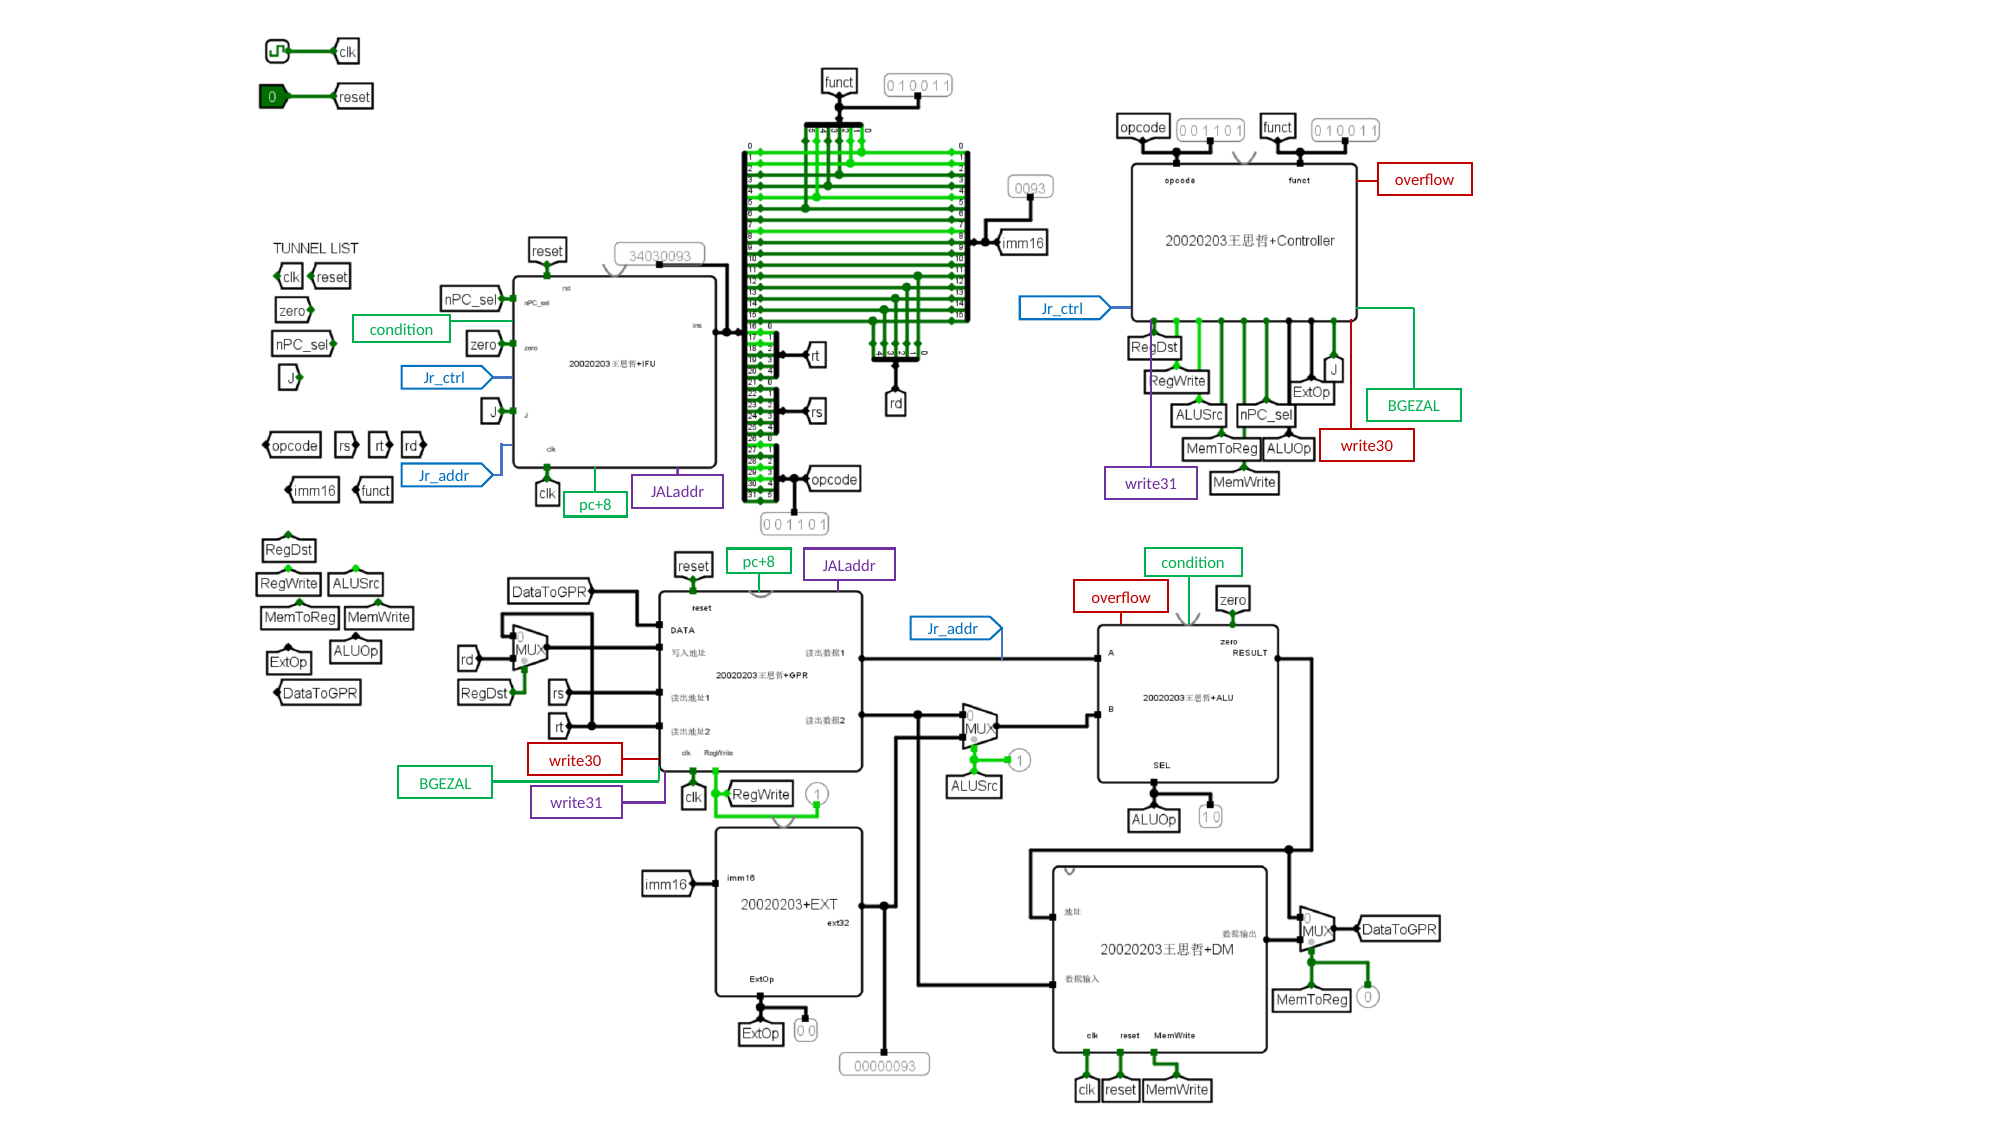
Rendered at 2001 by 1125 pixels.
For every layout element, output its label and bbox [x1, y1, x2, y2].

picture [145, 3, 1599, 1122]
